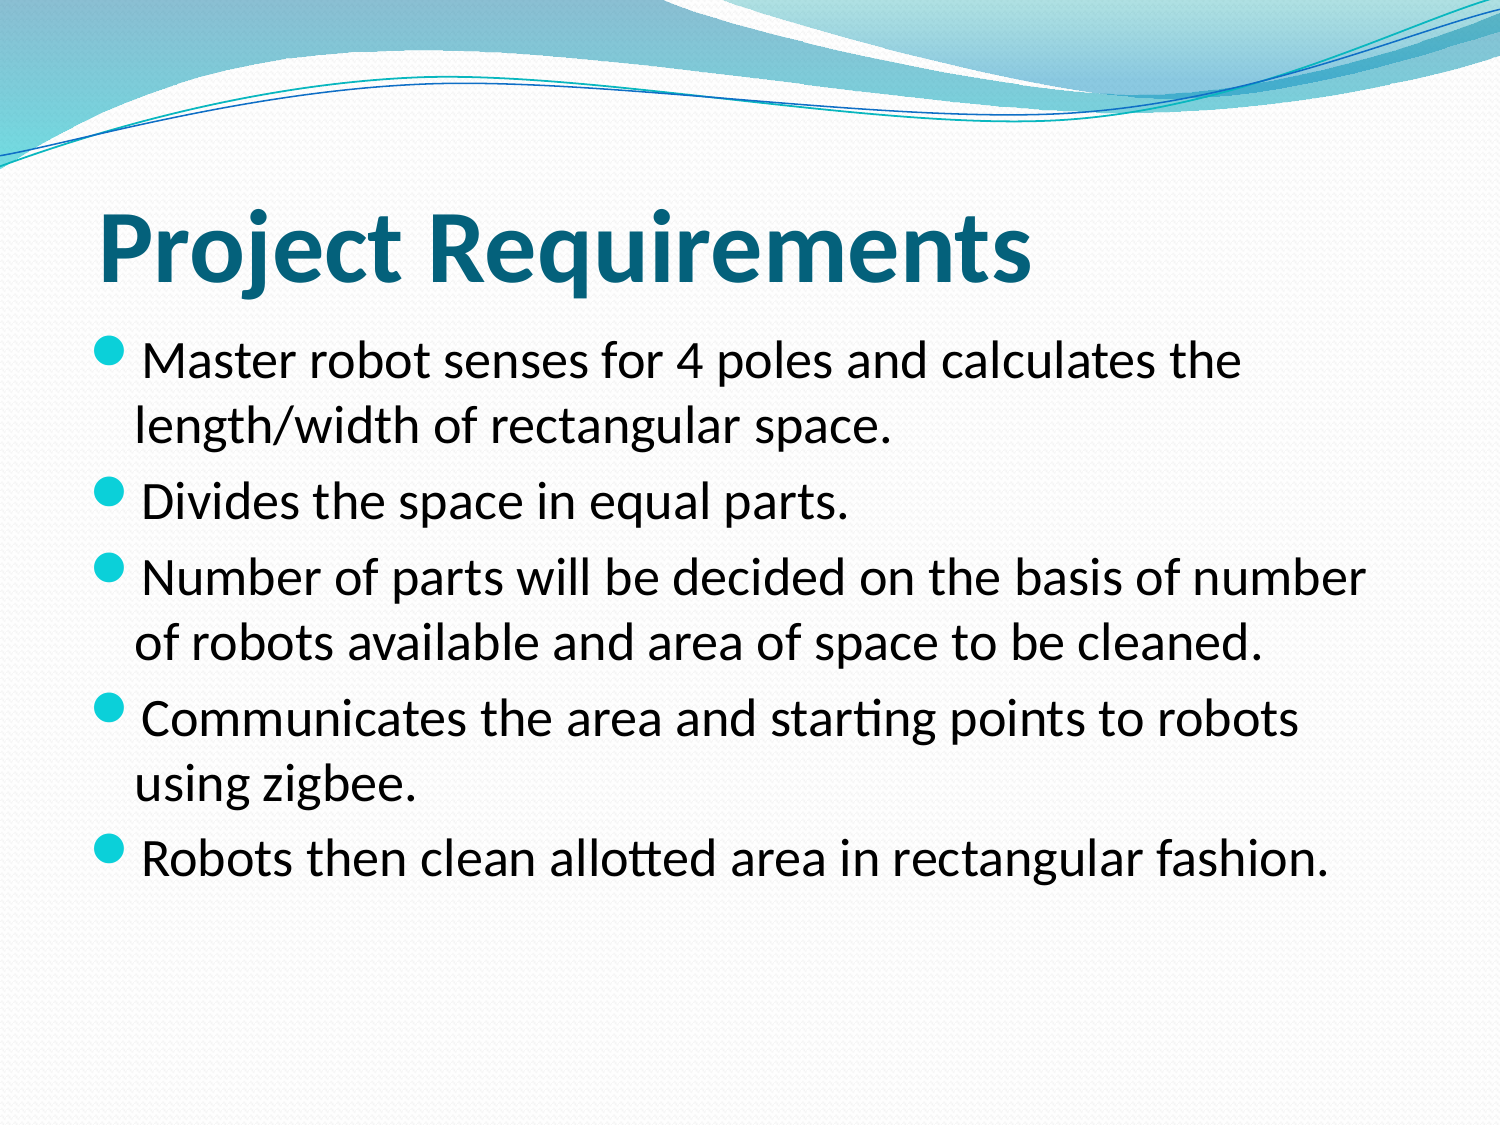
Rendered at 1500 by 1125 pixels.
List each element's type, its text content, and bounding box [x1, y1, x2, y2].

title Project Requirements [75, 115, 1425, 303]
list Master robot senses for 4 poles and calculates the length/width of rectangular space. Divides the space in equal parts. Number of parts will be decided on the basis of number of robots available and area of space to be cleaned. Communicates the area and starting points to robots using zigbee. Robots then clean allotted area in rectangular fashion. [75, 317, 1425, 1038]
